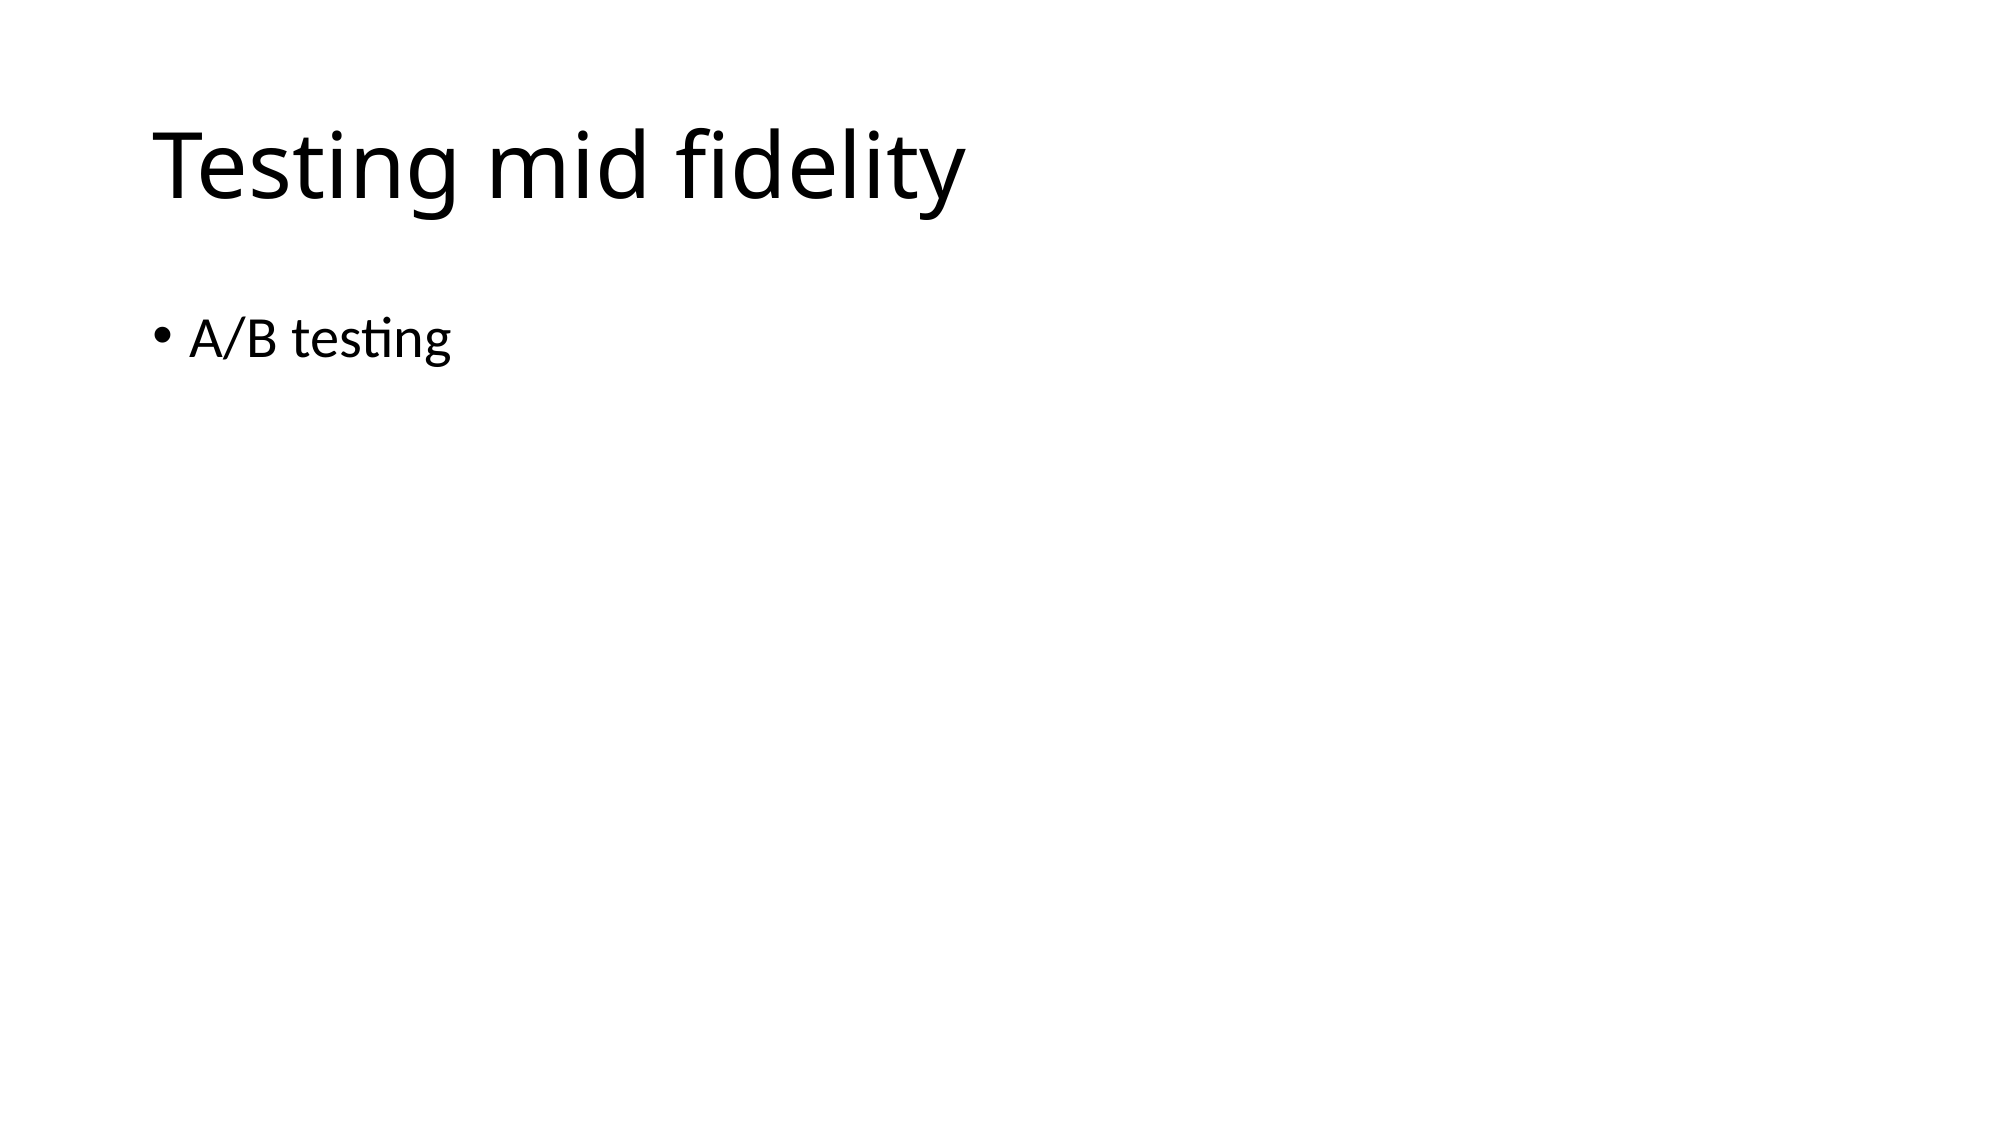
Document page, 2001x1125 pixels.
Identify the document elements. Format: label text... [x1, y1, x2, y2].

title Testing mid fidelity [137, 59, 1863, 278]
list A/B testing [137, 299, 1863, 1014]
